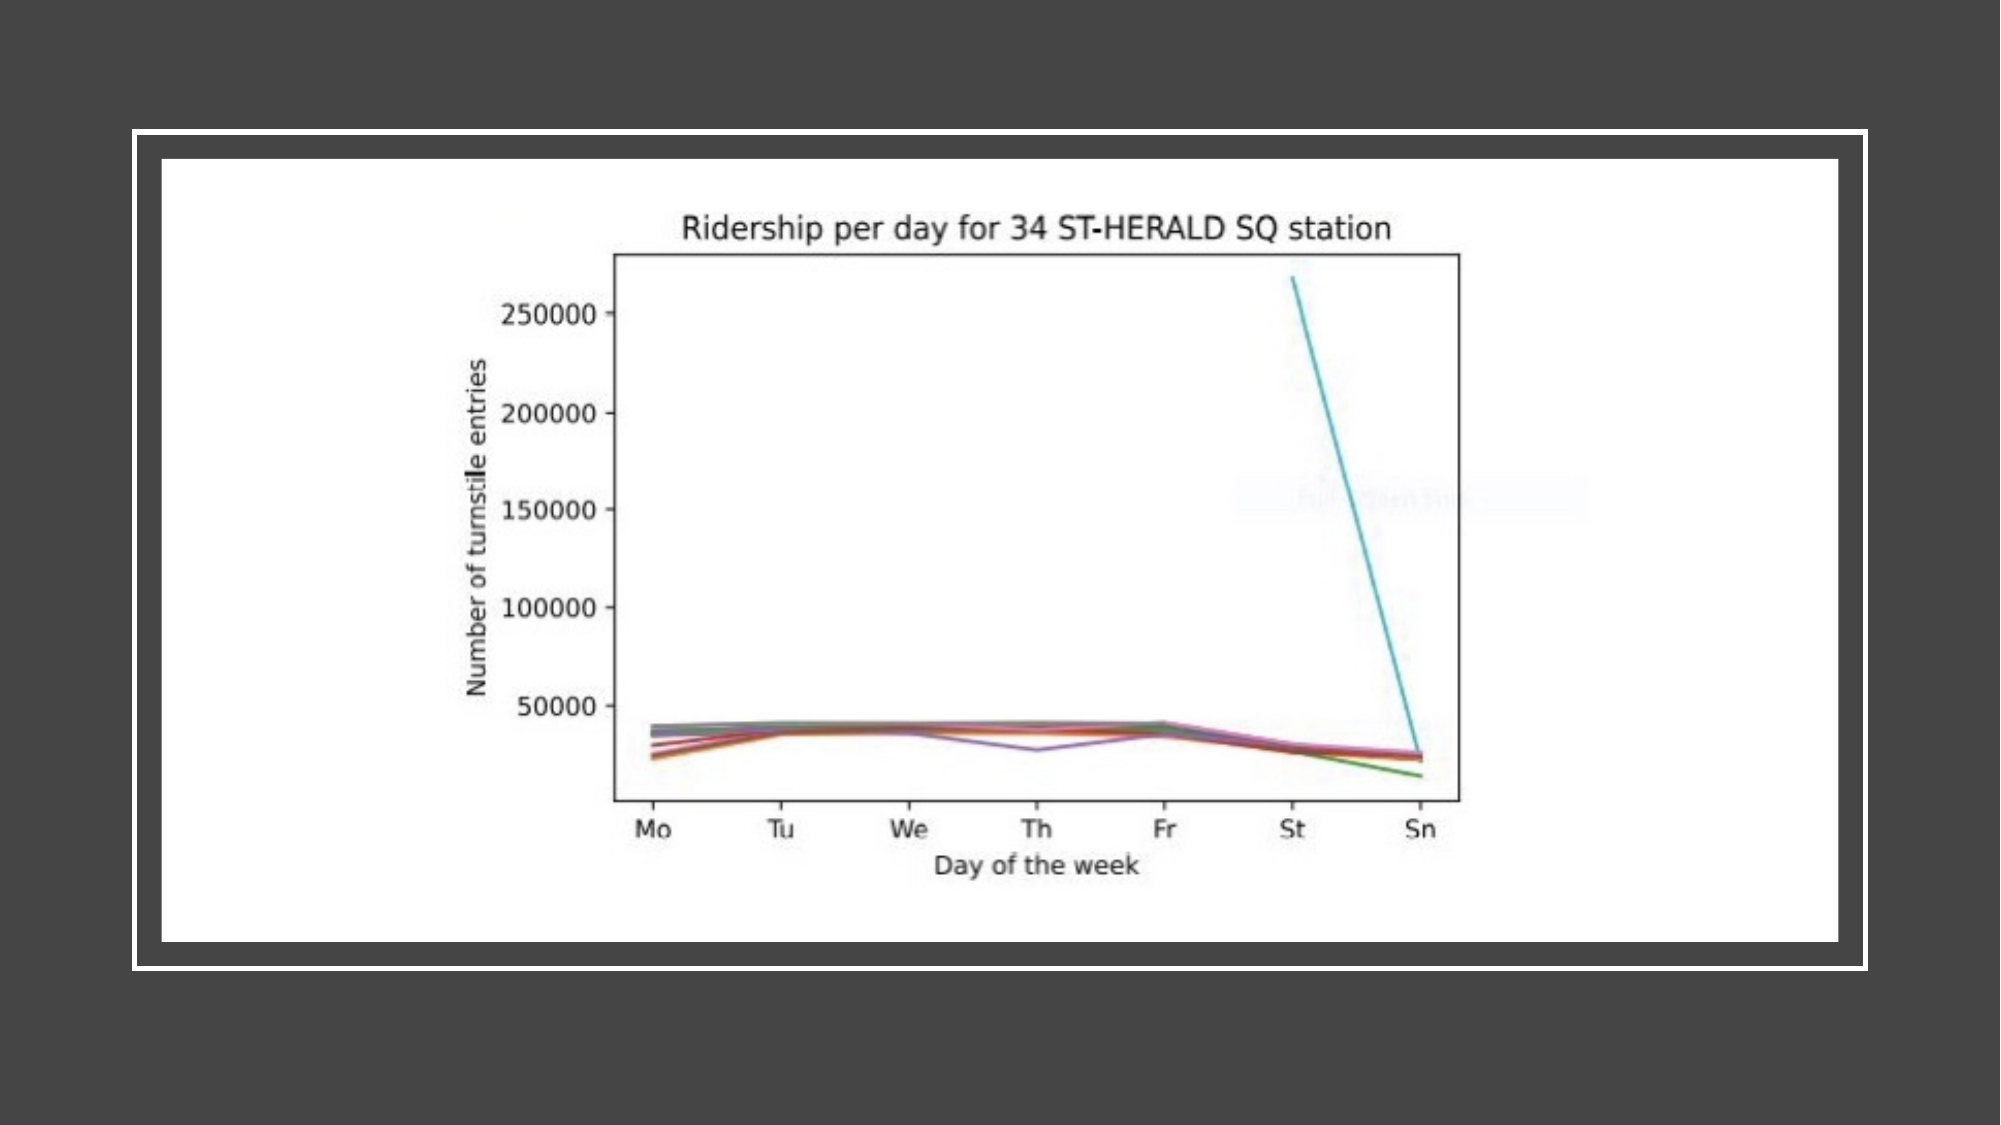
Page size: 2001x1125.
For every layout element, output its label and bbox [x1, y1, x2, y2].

list [397, 211, 1603, 890]
text_box [134, 131, 1866, 970]
text_box [160, 158, 1839, 943]
